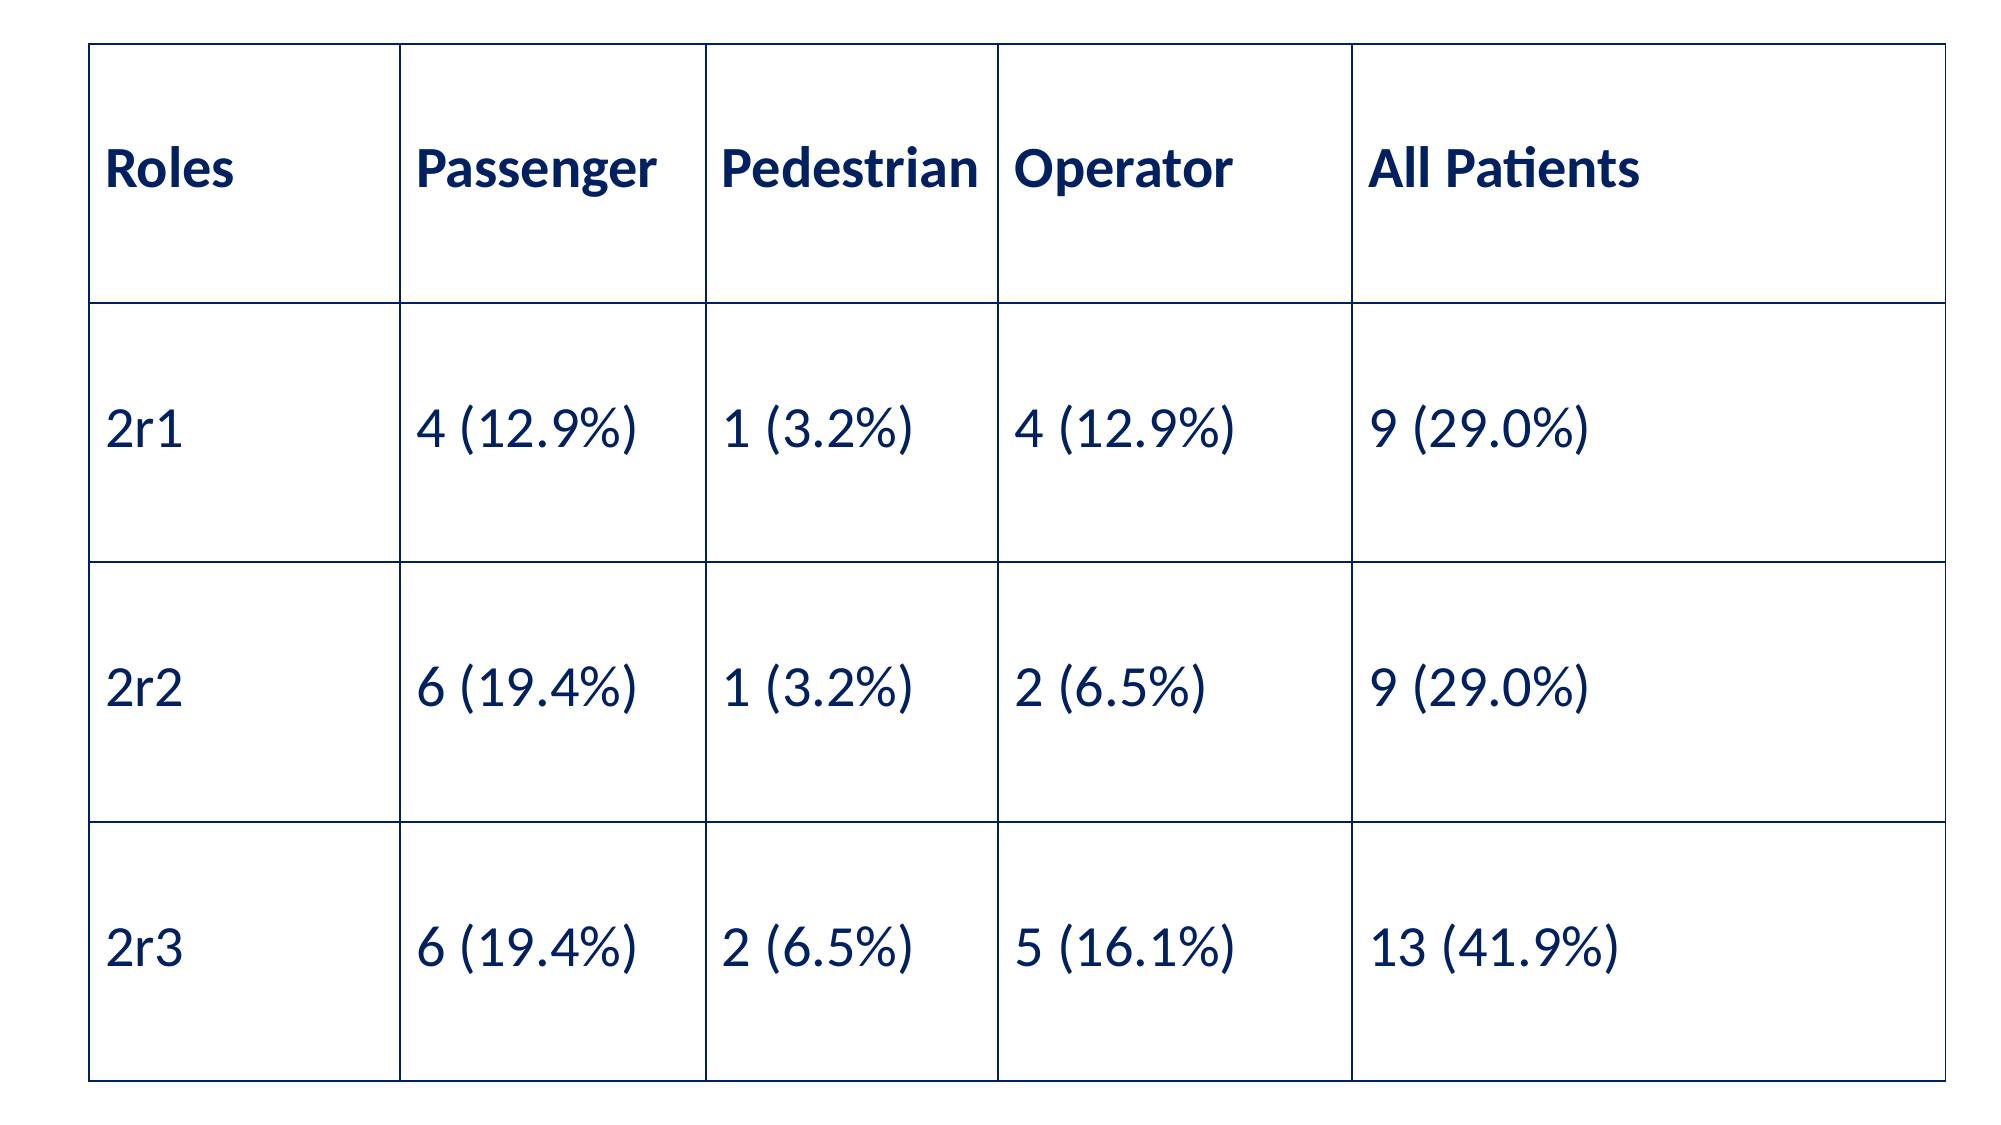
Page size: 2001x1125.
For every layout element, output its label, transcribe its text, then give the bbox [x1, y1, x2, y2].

table_header Passenger [401, 45, 705, 302]
table_cell 1 (3.2%) [707, 304, 997, 561]
table_header Roles [90, 45, 399, 302]
table_header All Patients [1353, 45, 1945, 302]
table_cell 2r3 [90, 823, 399, 1080]
table_cell 5 (16.1%) [999, 823, 1351, 1080]
table_cell 2r1 [90, 304, 399, 561]
table_cell 4 (12.9%) [401, 304, 705, 561]
table_header Operator [999, 45, 1351, 302]
table_header Pedestrian [707, 45, 997, 302]
table_cell 9 (29.0%) [1353, 304, 1945, 561]
table_cell 2 (6.5%) [707, 823, 997, 1080]
table_cell 6 (19.4%) [401, 823, 705, 1080]
table_cell 6 (19.4%) [401, 563, 705, 821]
table_cell 2r2 [90, 563, 399, 821]
table_cell 2 (6.5%) [999, 563, 1351, 821]
table_cell 9 (29.0%) [1353, 563, 1945, 821]
table_cell 13 (41.9%) [1353, 823, 1945, 1080]
table_cell 4 (12.9%) [999, 304, 1351, 561]
table_cell 1 (3.2%) [707, 563, 997, 821]
